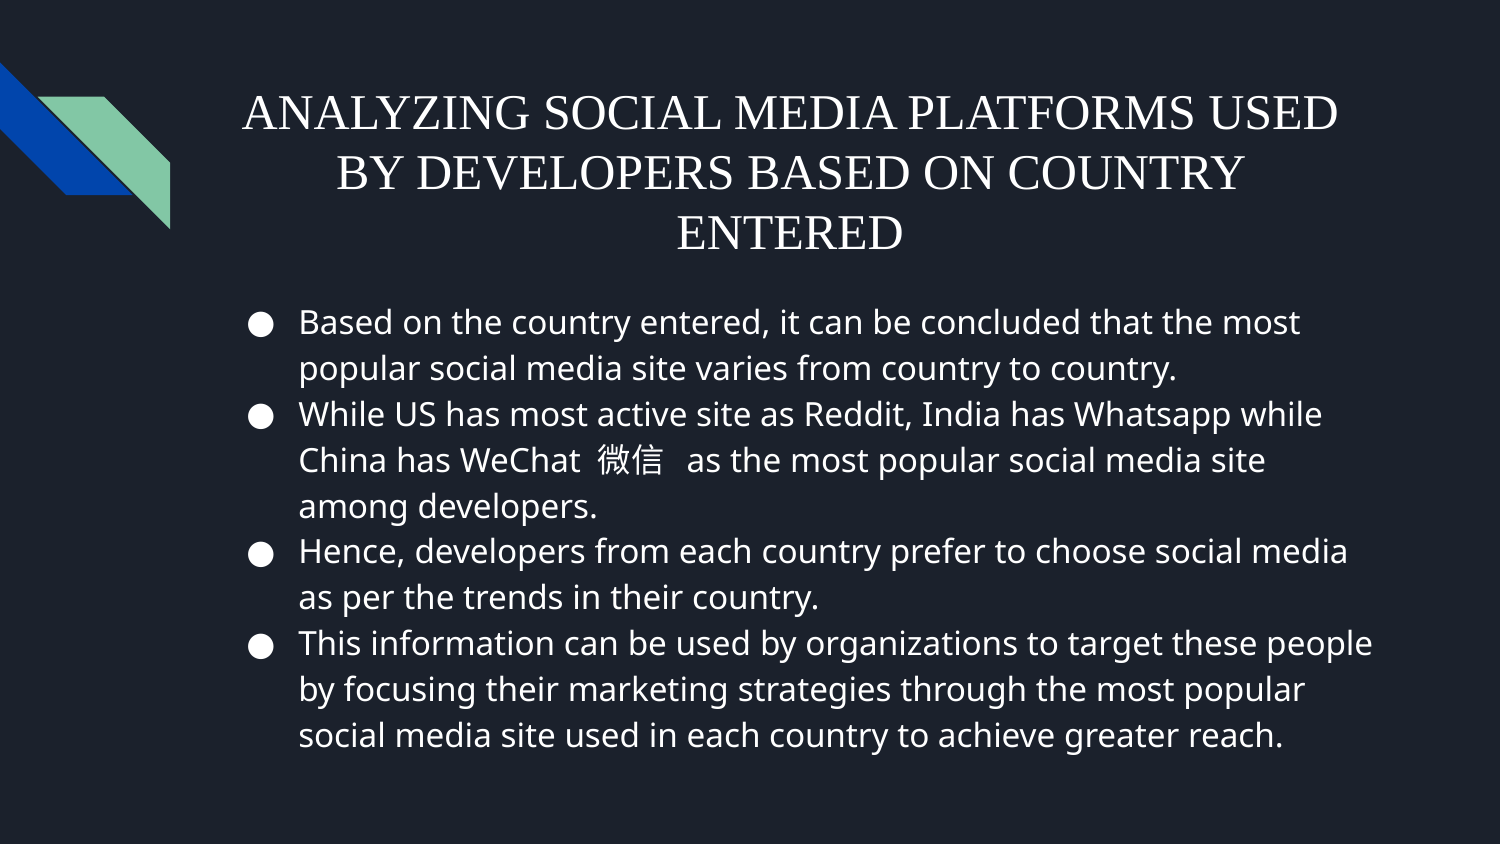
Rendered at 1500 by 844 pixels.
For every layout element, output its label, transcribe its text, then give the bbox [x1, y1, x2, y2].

list Based on the country entered, it can be concluded that the most popular social media site varies from country to country. While US has most active site as Reddit, India has Whatsapp while China has WeChat 微信 as the most popular social media site among developers. Hence, developers from each country prefer to choose social media as per the trends in their country. This information can be used by organizations to target these people by focusing their marketing strategies through the most popular social media site used in each country to achieve greater reach. [212, 280, 1393, 818]
title ANALYZING SOCIAL MEDIA PLATFORMS USED BY DEVELOPERS BASED ON COUNTRY ENTERED [212, 64, 1368, 280]
